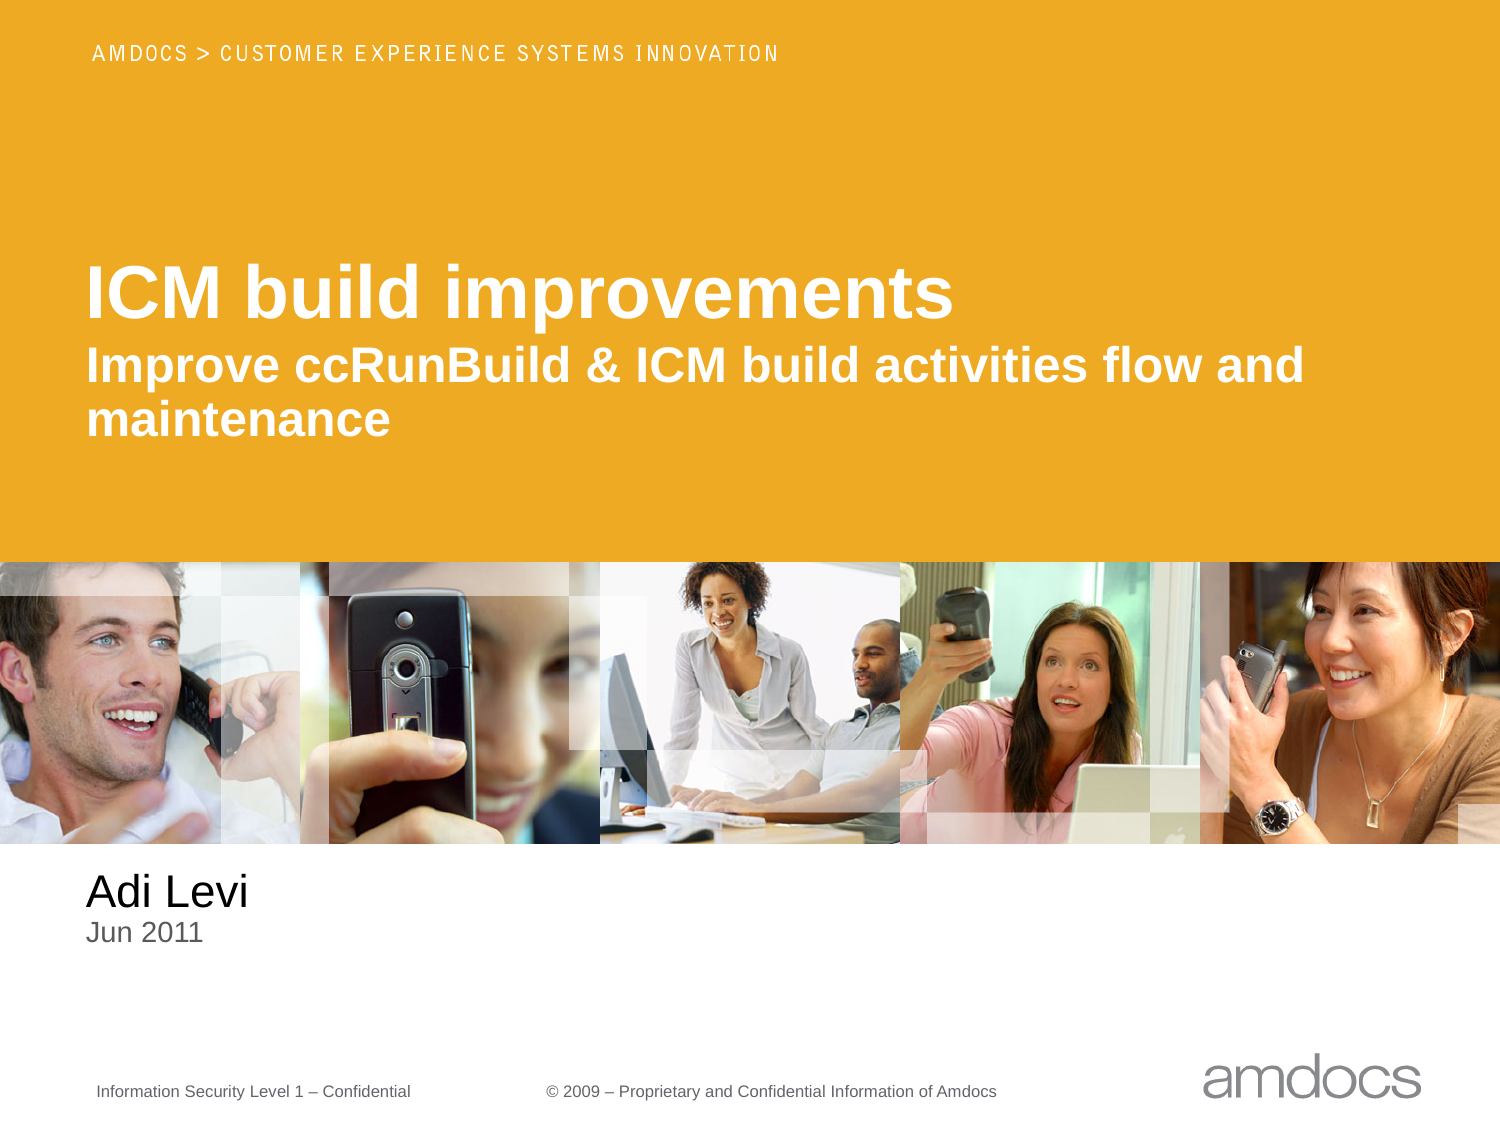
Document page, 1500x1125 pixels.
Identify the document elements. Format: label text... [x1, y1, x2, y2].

subtitle Adi Levi Jun 2011 [70, 860, 1426, 1026]
list Improve ccRunBuild & ICM build activities flow and maintenance [70, 332, 1434, 563]
picture [0, 0, 1500, 844]
title ICM build improvements [70, 101, 1446, 343]
picture [1197, 1047, 1424, 1103]
